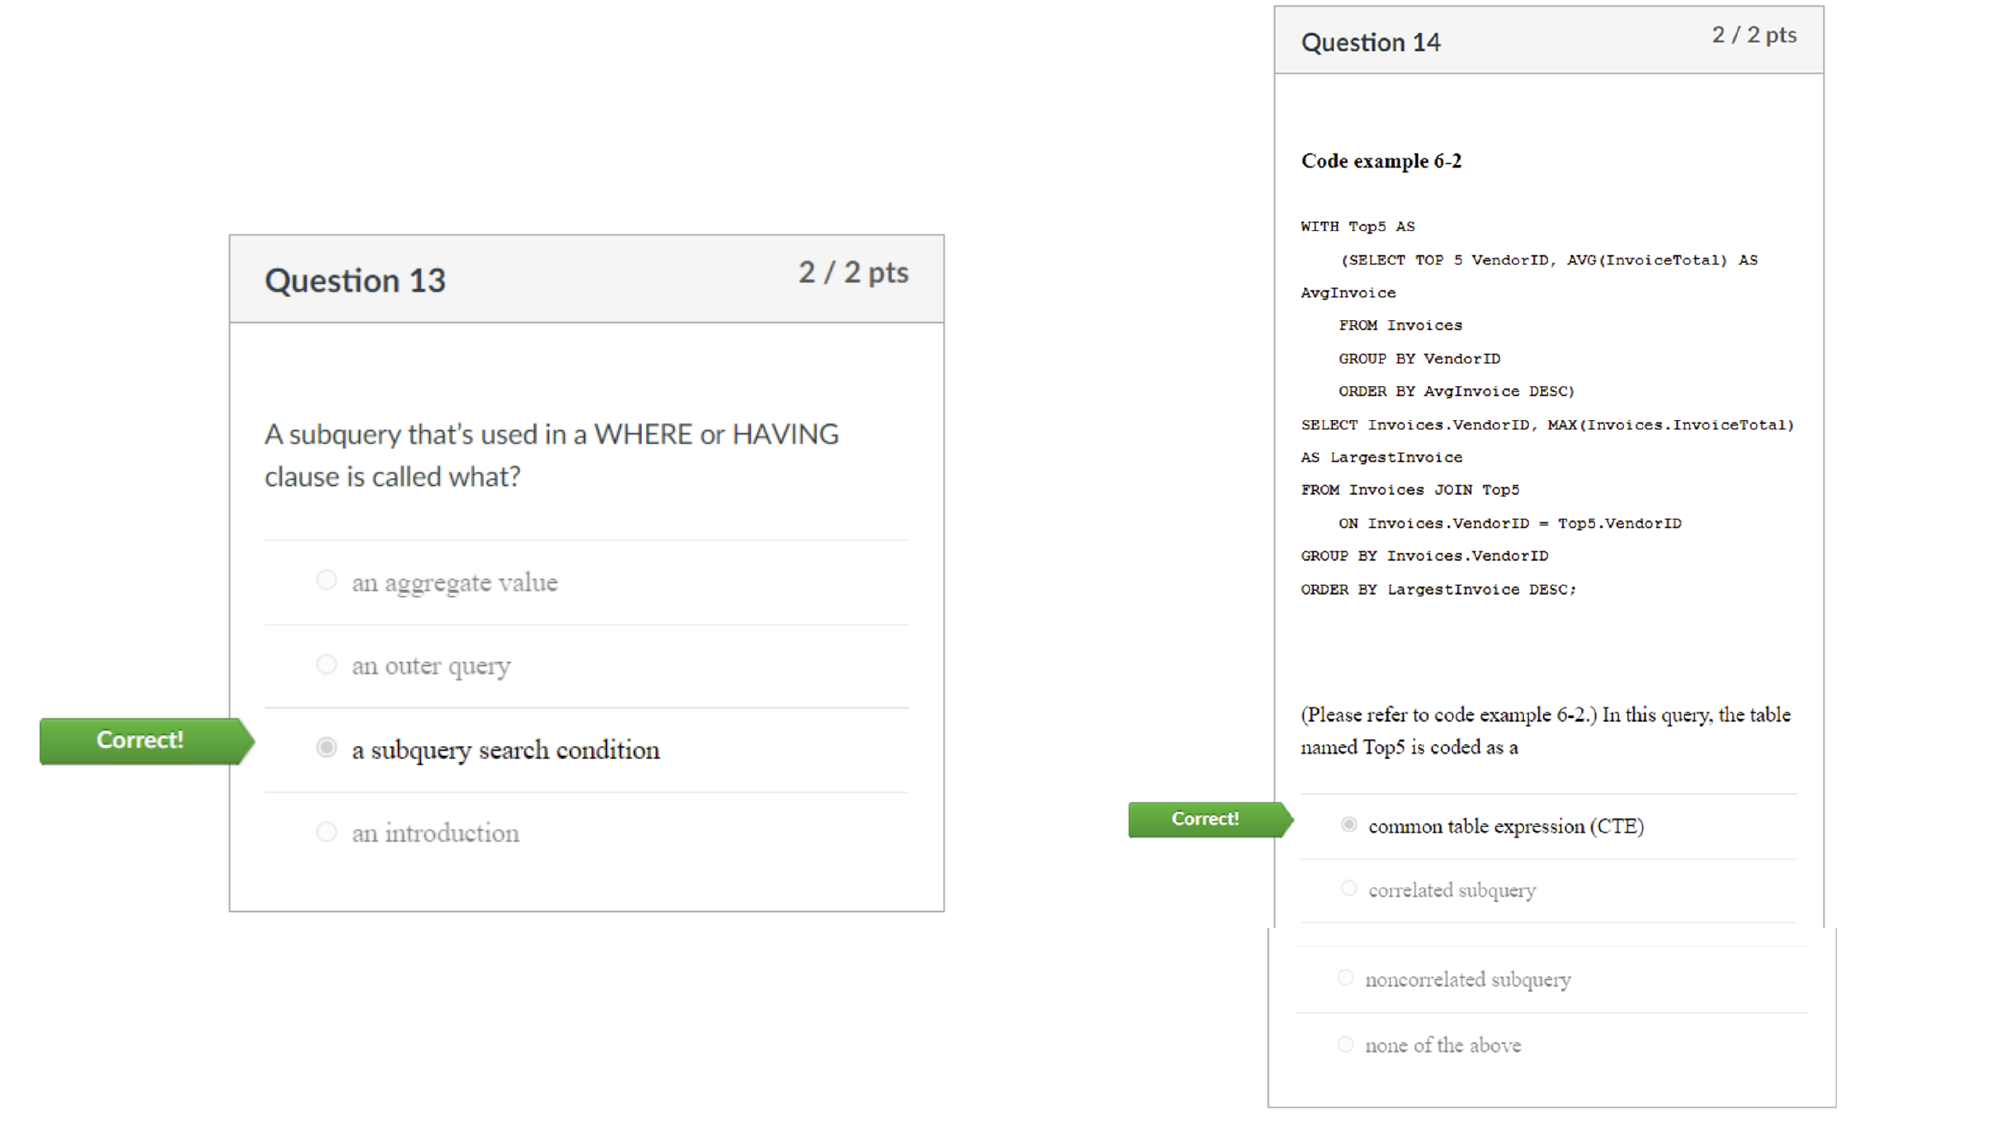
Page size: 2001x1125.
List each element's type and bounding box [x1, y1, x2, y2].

picture [29, 203, 953, 922]
picture [1096, 0, 1875, 1125]
